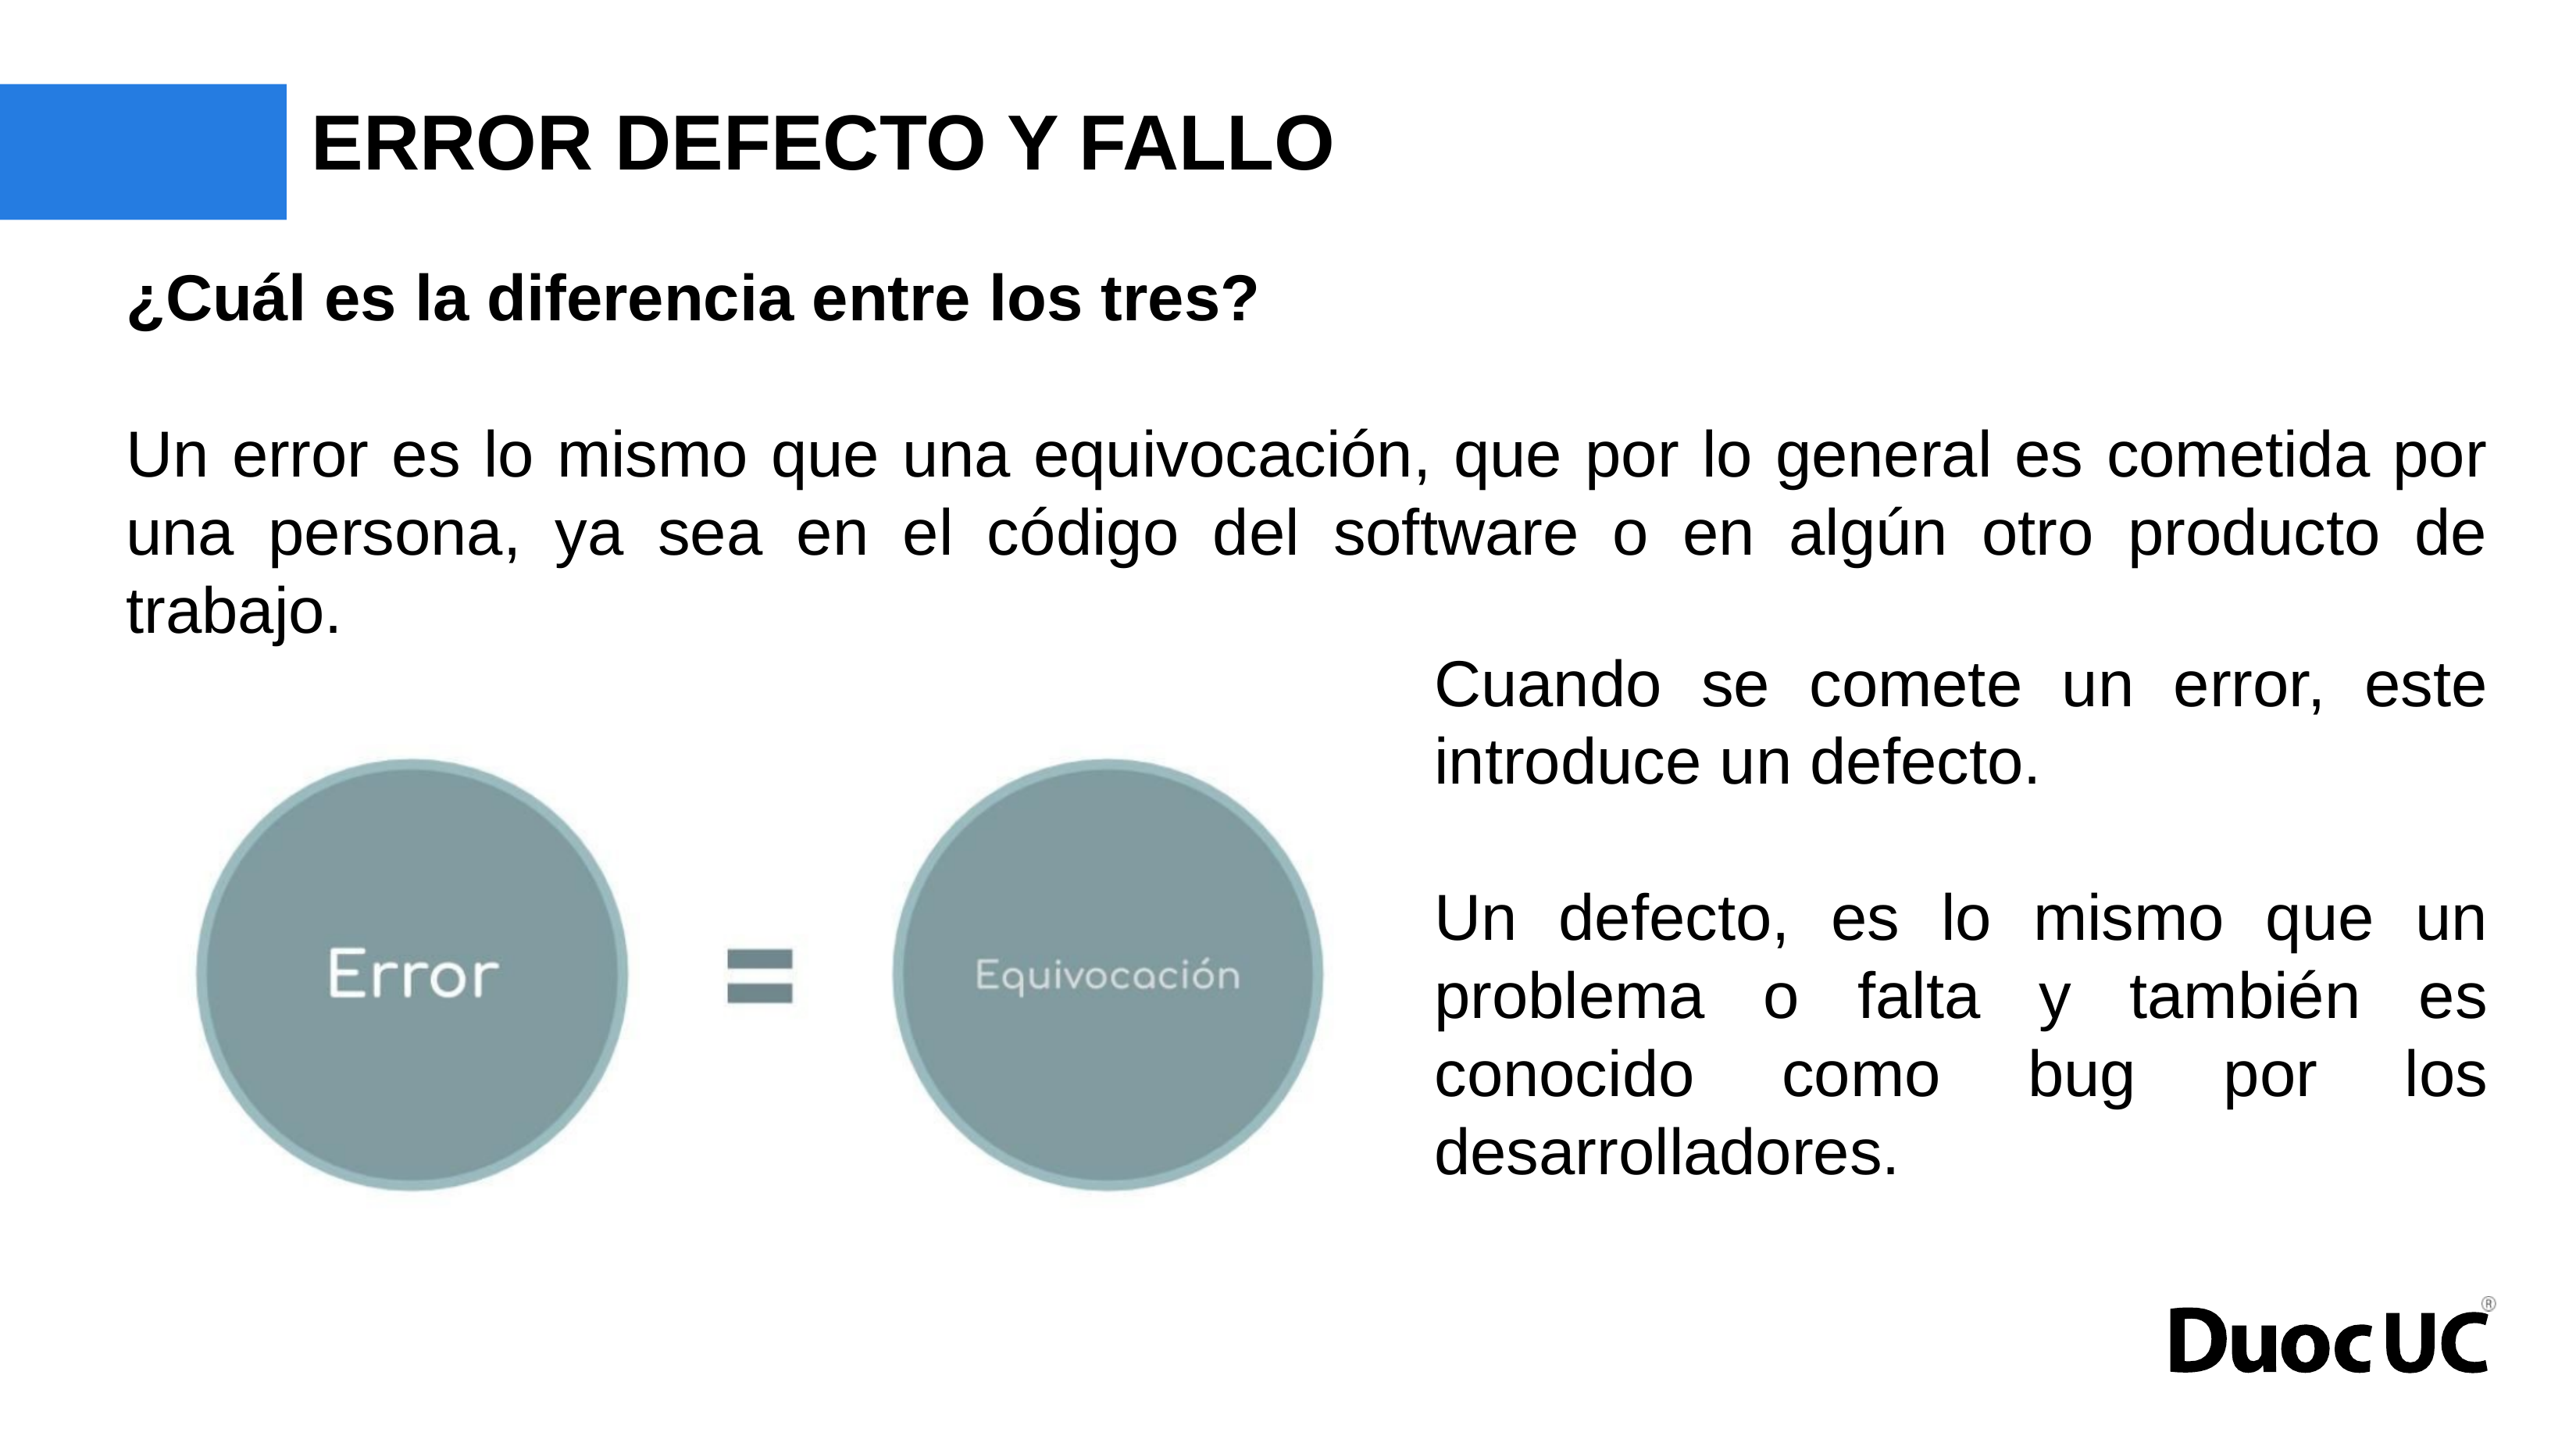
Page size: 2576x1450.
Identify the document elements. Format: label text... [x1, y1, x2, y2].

title ERROR DEFECTO Y FALLO [311, 91, 2489, 187]
text_box ¿Cuál es la diferencia entre los tres? Un error es lo mismo que una equivocación, que por lo general es cometida por una persona, ya sea en el código del software o en algún otro producto de trabajo. [126, 255, 2489, 647]
picture [165, 744, 1341, 1213]
text_box Cuando se comete un error, este introduce un defecto. Un defecto, es lo mismo que un problema o falta y también es conocido como bug por los desarrolladores. [1434, 641, 2489, 1188]
picture [2481, 1296, 2496, 1312]
